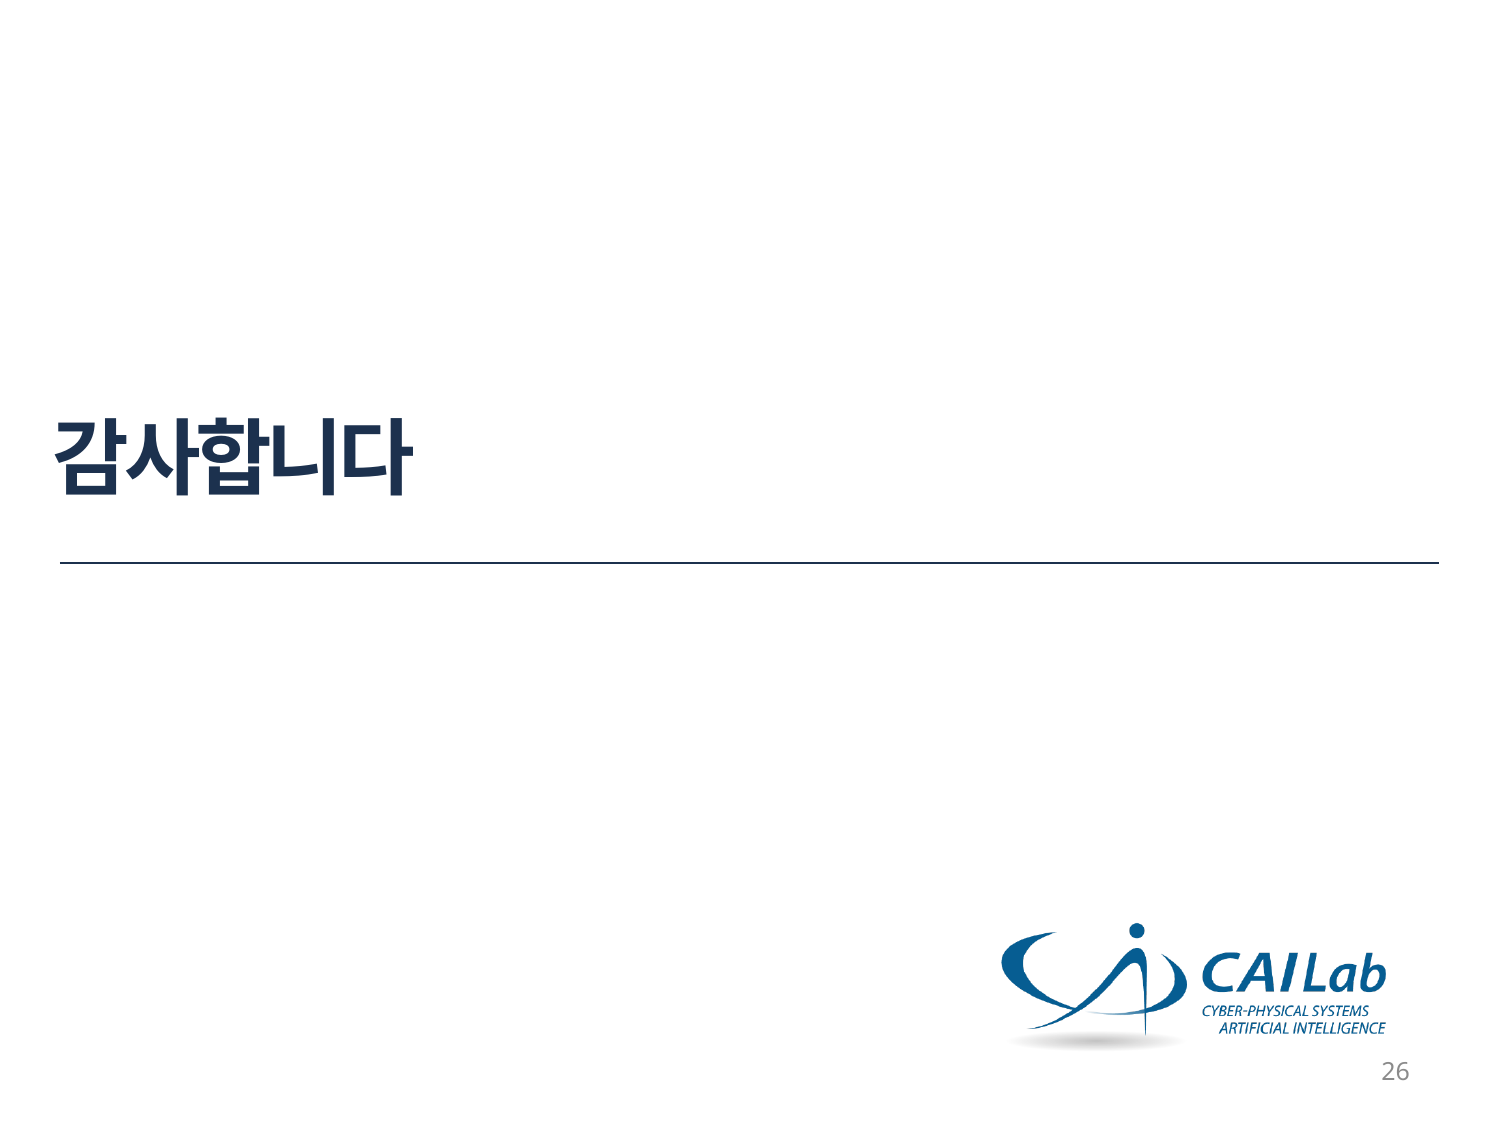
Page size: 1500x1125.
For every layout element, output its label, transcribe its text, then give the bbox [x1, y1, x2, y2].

picture [941, 863, 1457, 1114]
title 감사합니다 [37, 397, 608, 569]
